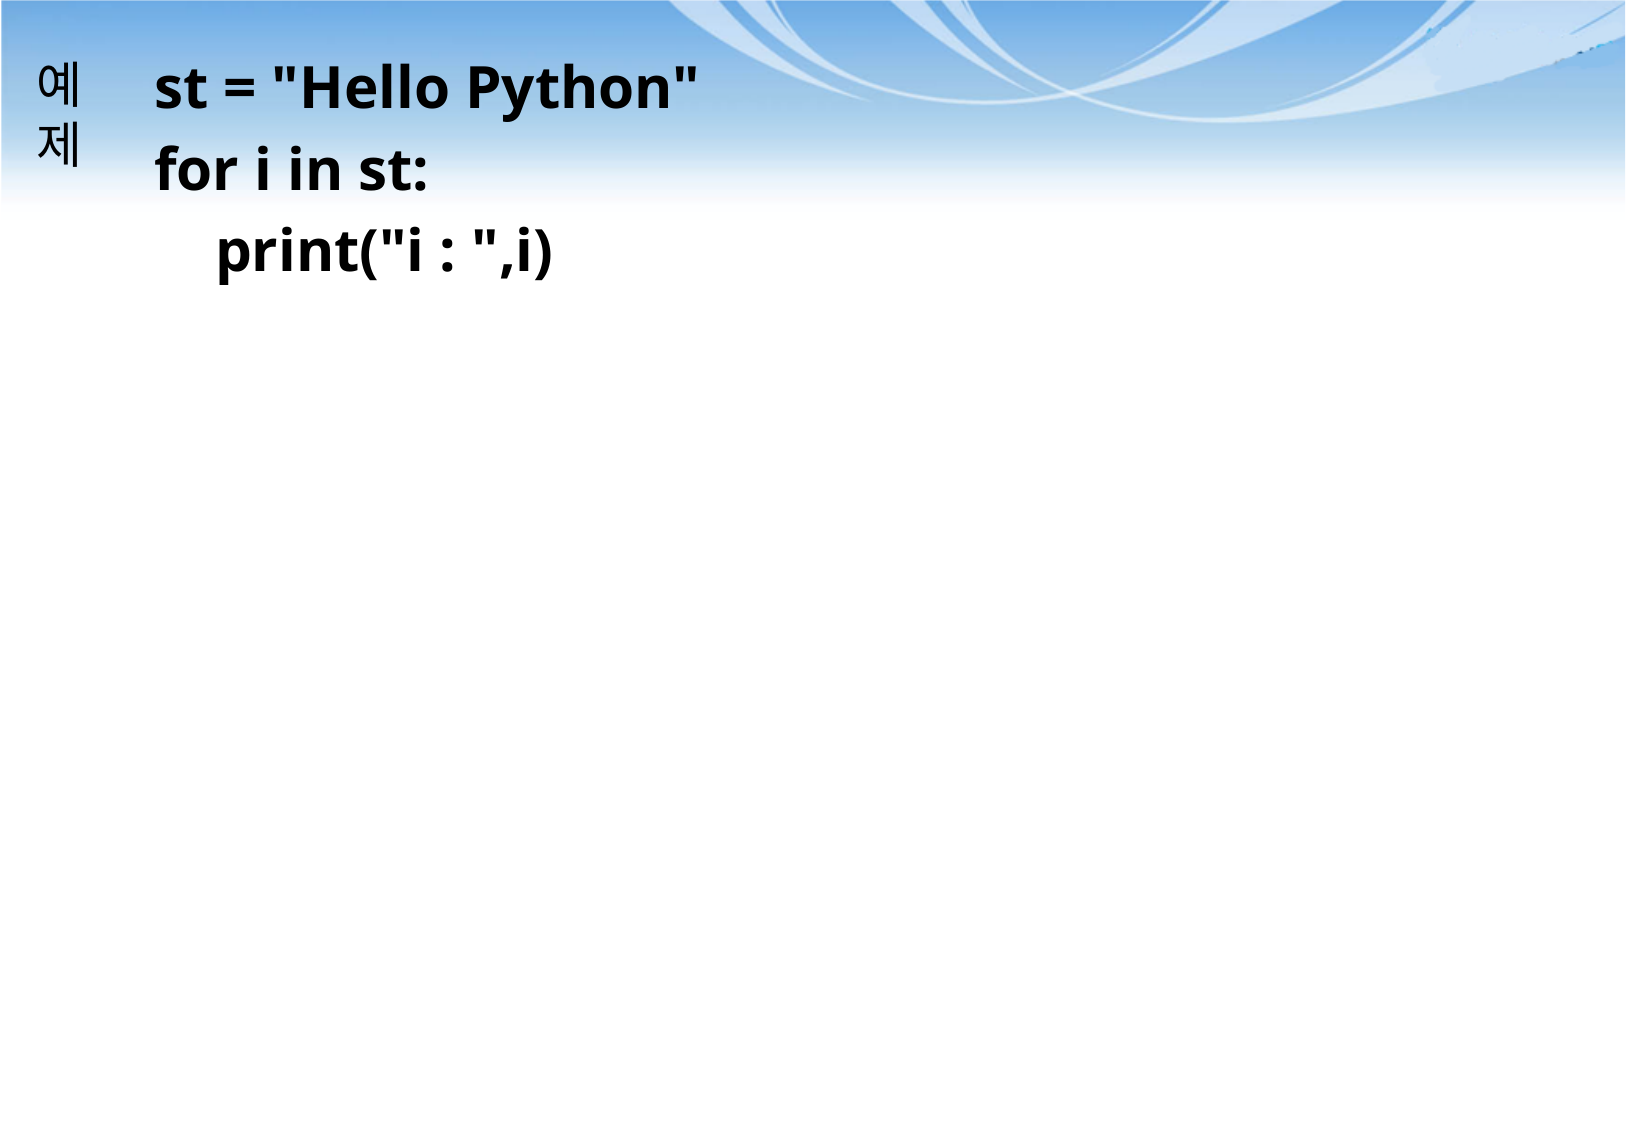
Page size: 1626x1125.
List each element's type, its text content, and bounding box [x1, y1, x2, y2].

picture [0, 0, 1626, 1125]
list st = "Hello Python" for i in st: print("i : ",i) [138, 42, 1540, 881]
title 예 제 [20, 30, 104, 197]
